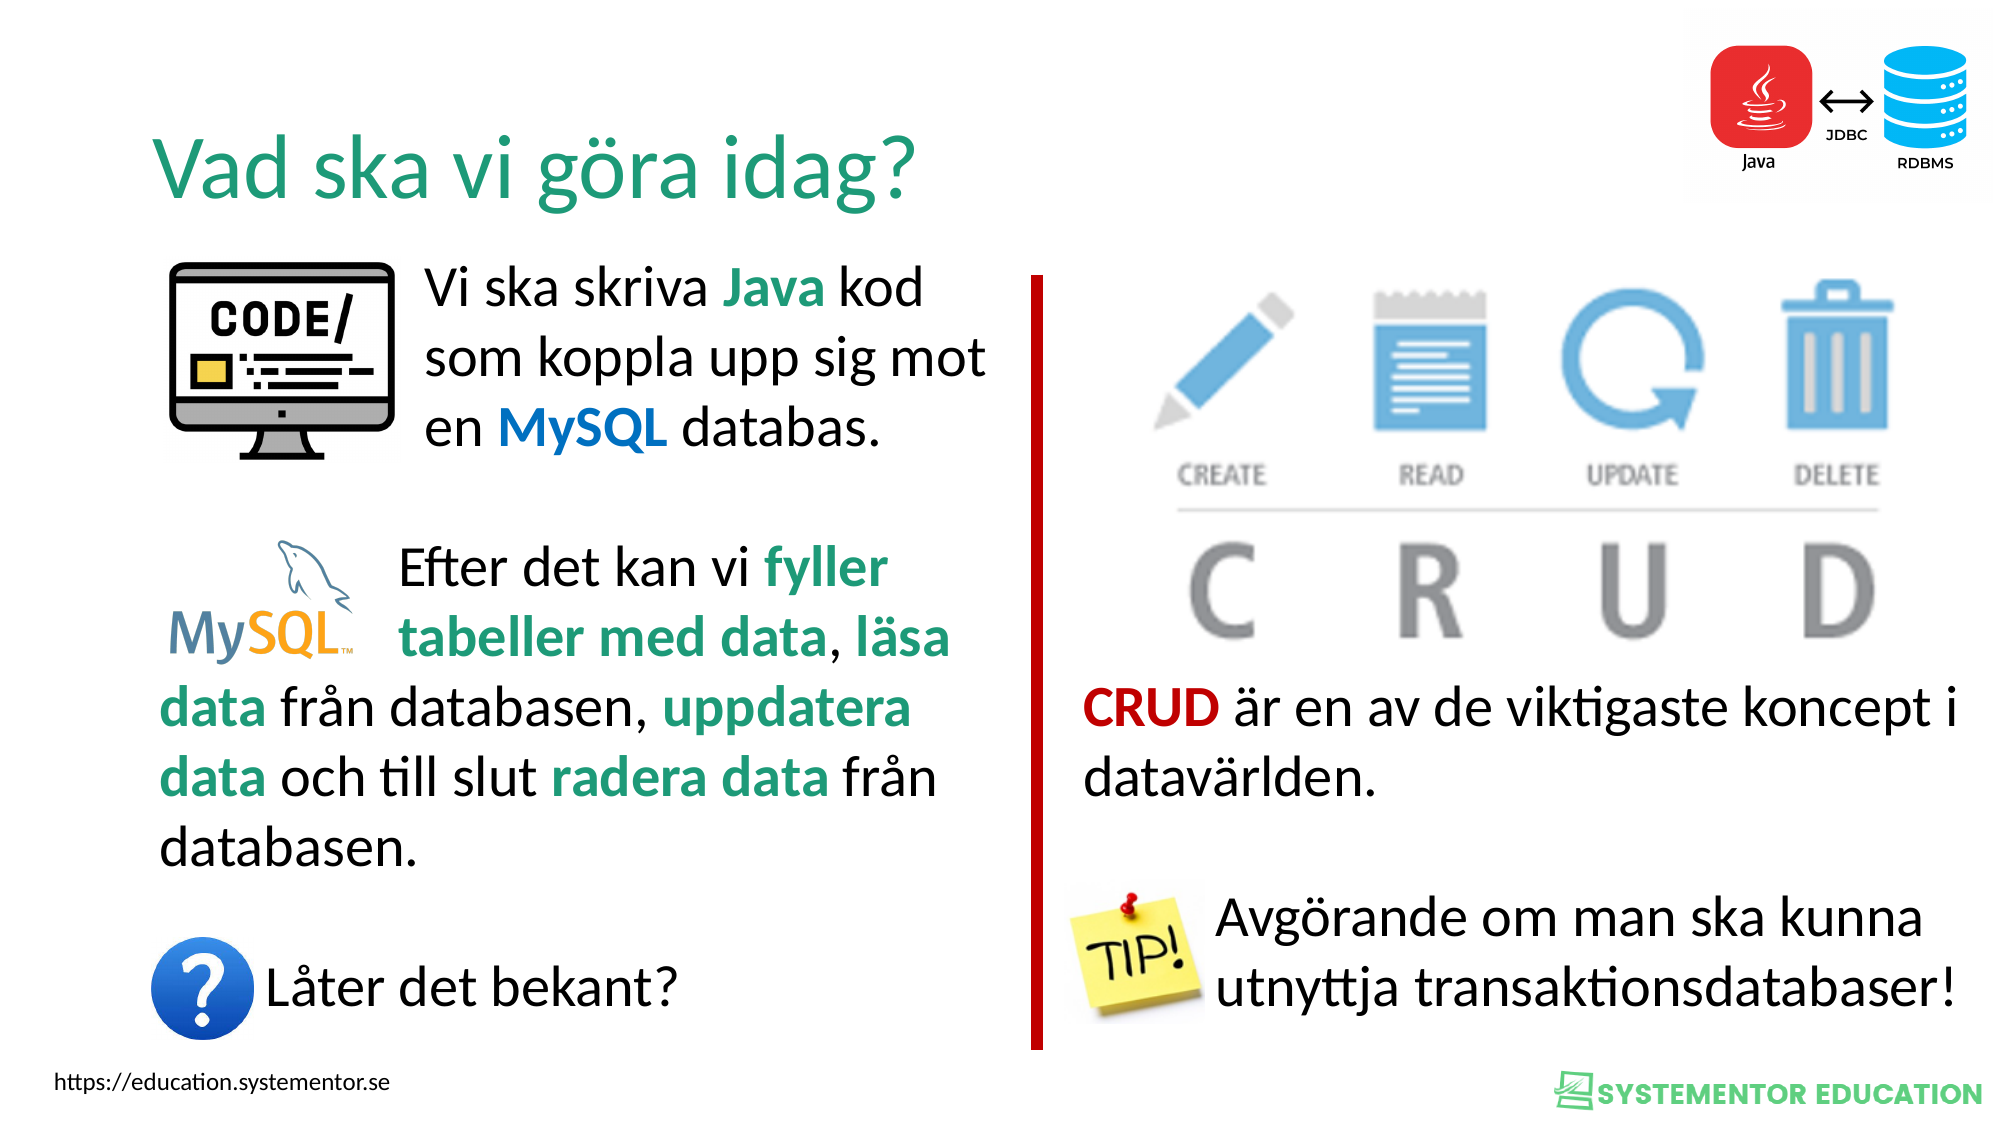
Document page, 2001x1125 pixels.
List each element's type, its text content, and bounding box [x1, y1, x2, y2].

picture [1682, 8, 1994, 203]
text_box https://education.systementor.se [38, 1058, 625, 1104]
picture [162, 256, 401, 464]
picture [151, 533, 368, 670]
picture [1138, 270, 1921, 656]
text_box Vad ska vi göra idag? [137, 59, 1863, 278]
text_box Vi ska skriva Java kod som koppla upp sig mot en MySQL databas. Efter det kan vi fyller tabeller med data, läsa data från databasen, uppdatera data och till slut radera data från databasen. Låter det bekant? [139, 278, 1031, 1035]
text_box Vi ska skriva Java kod som koppla upp sig mot en MySQL databas. Efter det kan vi fyller tabeller med data, läsa data från databasen, uppdatera data och till slut radera data från databasen. Låter det bekant? [1043, 278, 1050, 1035]
picture [1064, 879, 1206, 1024]
picture [1545, 1057, 1996, 1125]
picture [151, 937, 254, 1040]
text_box CRUD är en av de viktigaste koncept i datavärlden. Avgörande om man ska kunna utnyttja transaktionsdatabaser! [1063, 657, 1996, 1066]
